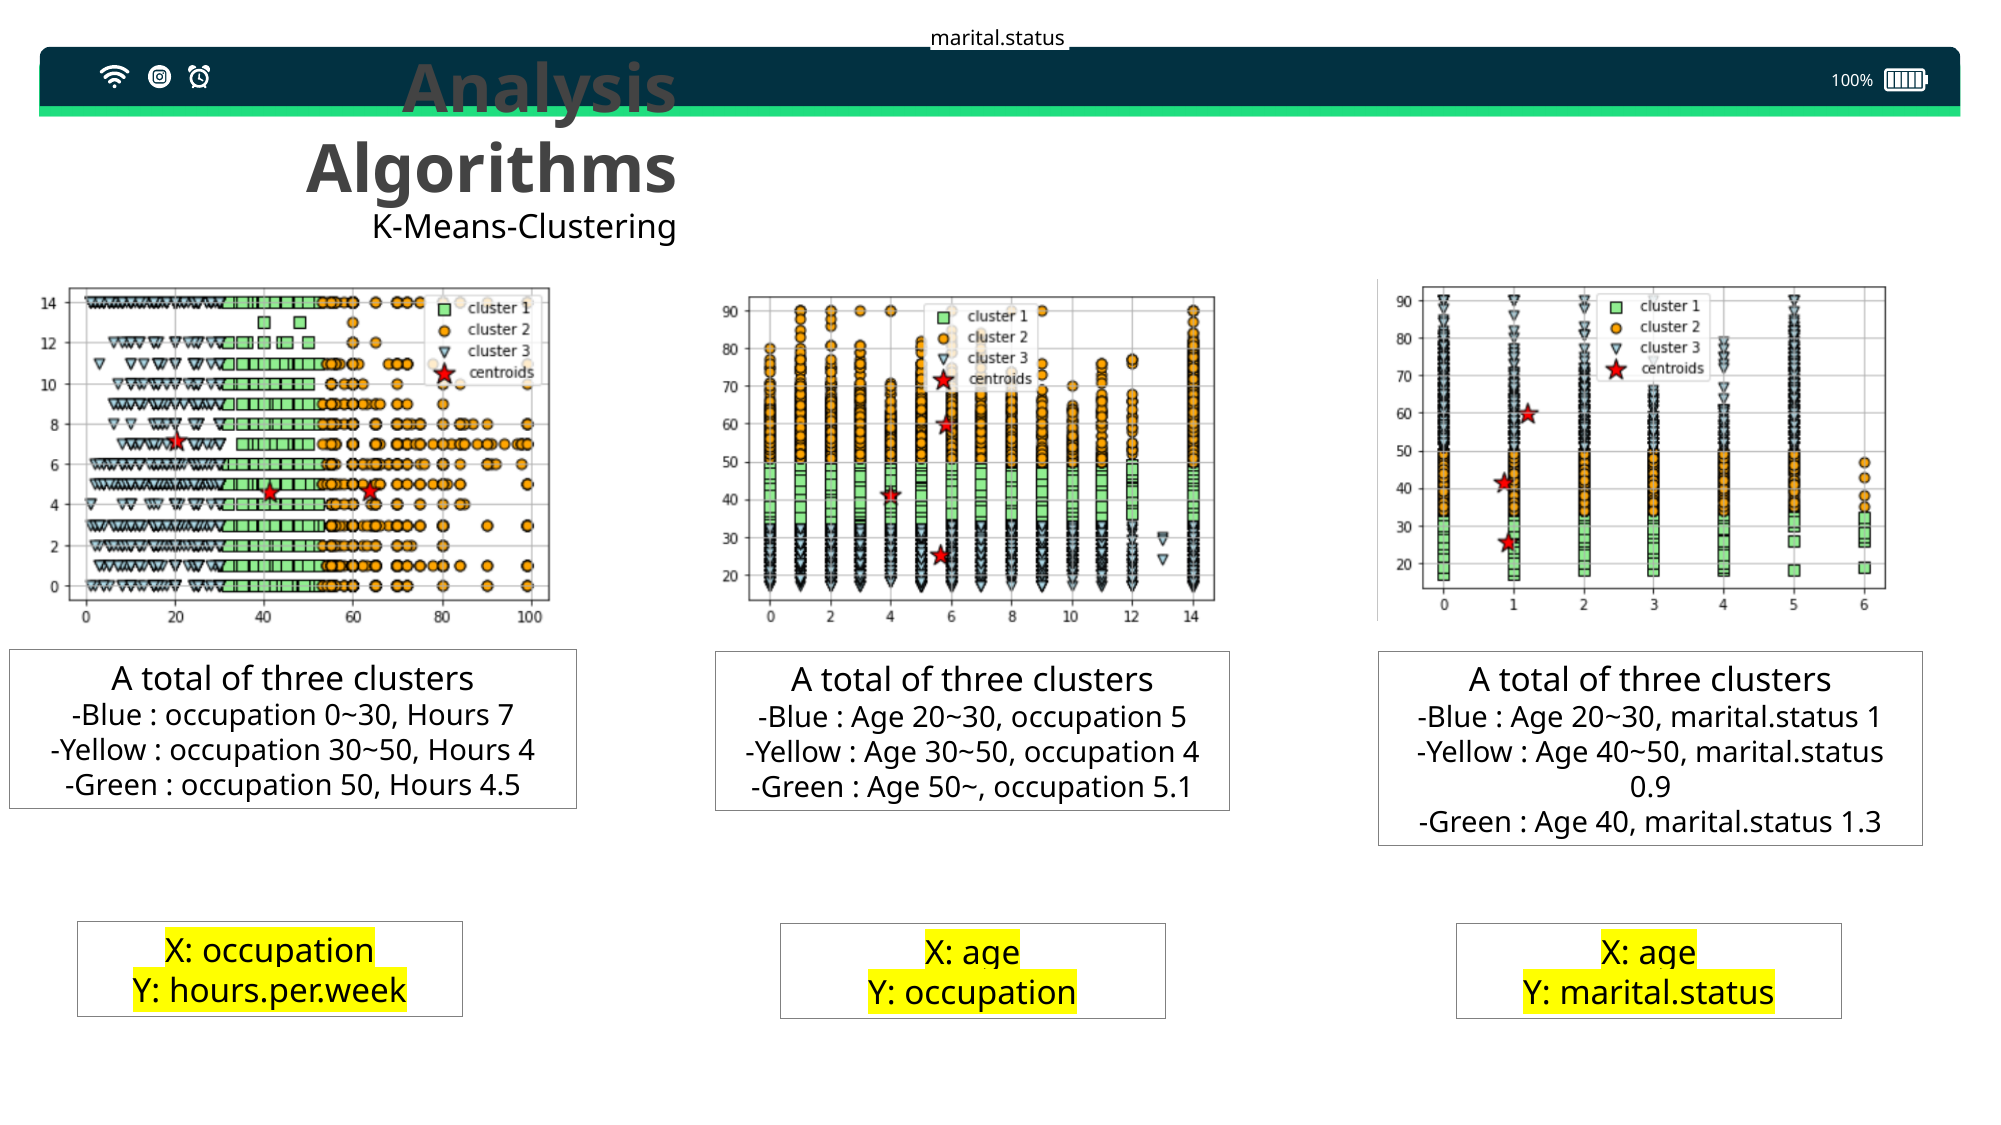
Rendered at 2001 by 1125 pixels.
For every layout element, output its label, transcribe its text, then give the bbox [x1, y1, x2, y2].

text_box [38, 45, 1962, 108]
text_box A total of three clusters -Blue : occupation 0~30, Hours 7 -Yellow : occupation 30~50, Hours 4 -Green : occupation 50, Hours 4.5 [9, 649, 577, 809]
text_box Analysis Algorithms K-Means-Clustering [92, 141, 693, 261]
text_box X: age Y: marital.status [1456, 923, 1842, 1019]
text_box marital.status [930, 24, 1070, 50]
picture [1377, 279, 1921, 621]
text_box A total of three clusters -Blue : Age 20~30, marital.status 1 -Yellow : Age 40~50, marital.status 0.9 -Green : Age 40, marital.status 1.3 [1378, 651, 1923, 846]
text_box X: age Y: occupation [780, 923, 1166, 1019]
text_box A total of three clusters -Blue : Age 20~30, occupation 5 -Yellow : Age 30~50, occupation 4 -Green : Age 50~, occupation 5.1 [715, 651, 1230, 811]
text_box X: occupation Y: hours.per.week [77, 921, 463, 1017]
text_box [99, 62, 1928, 98]
picture [705, 286, 1237, 636]
picture [27, 279, 560, 636]
